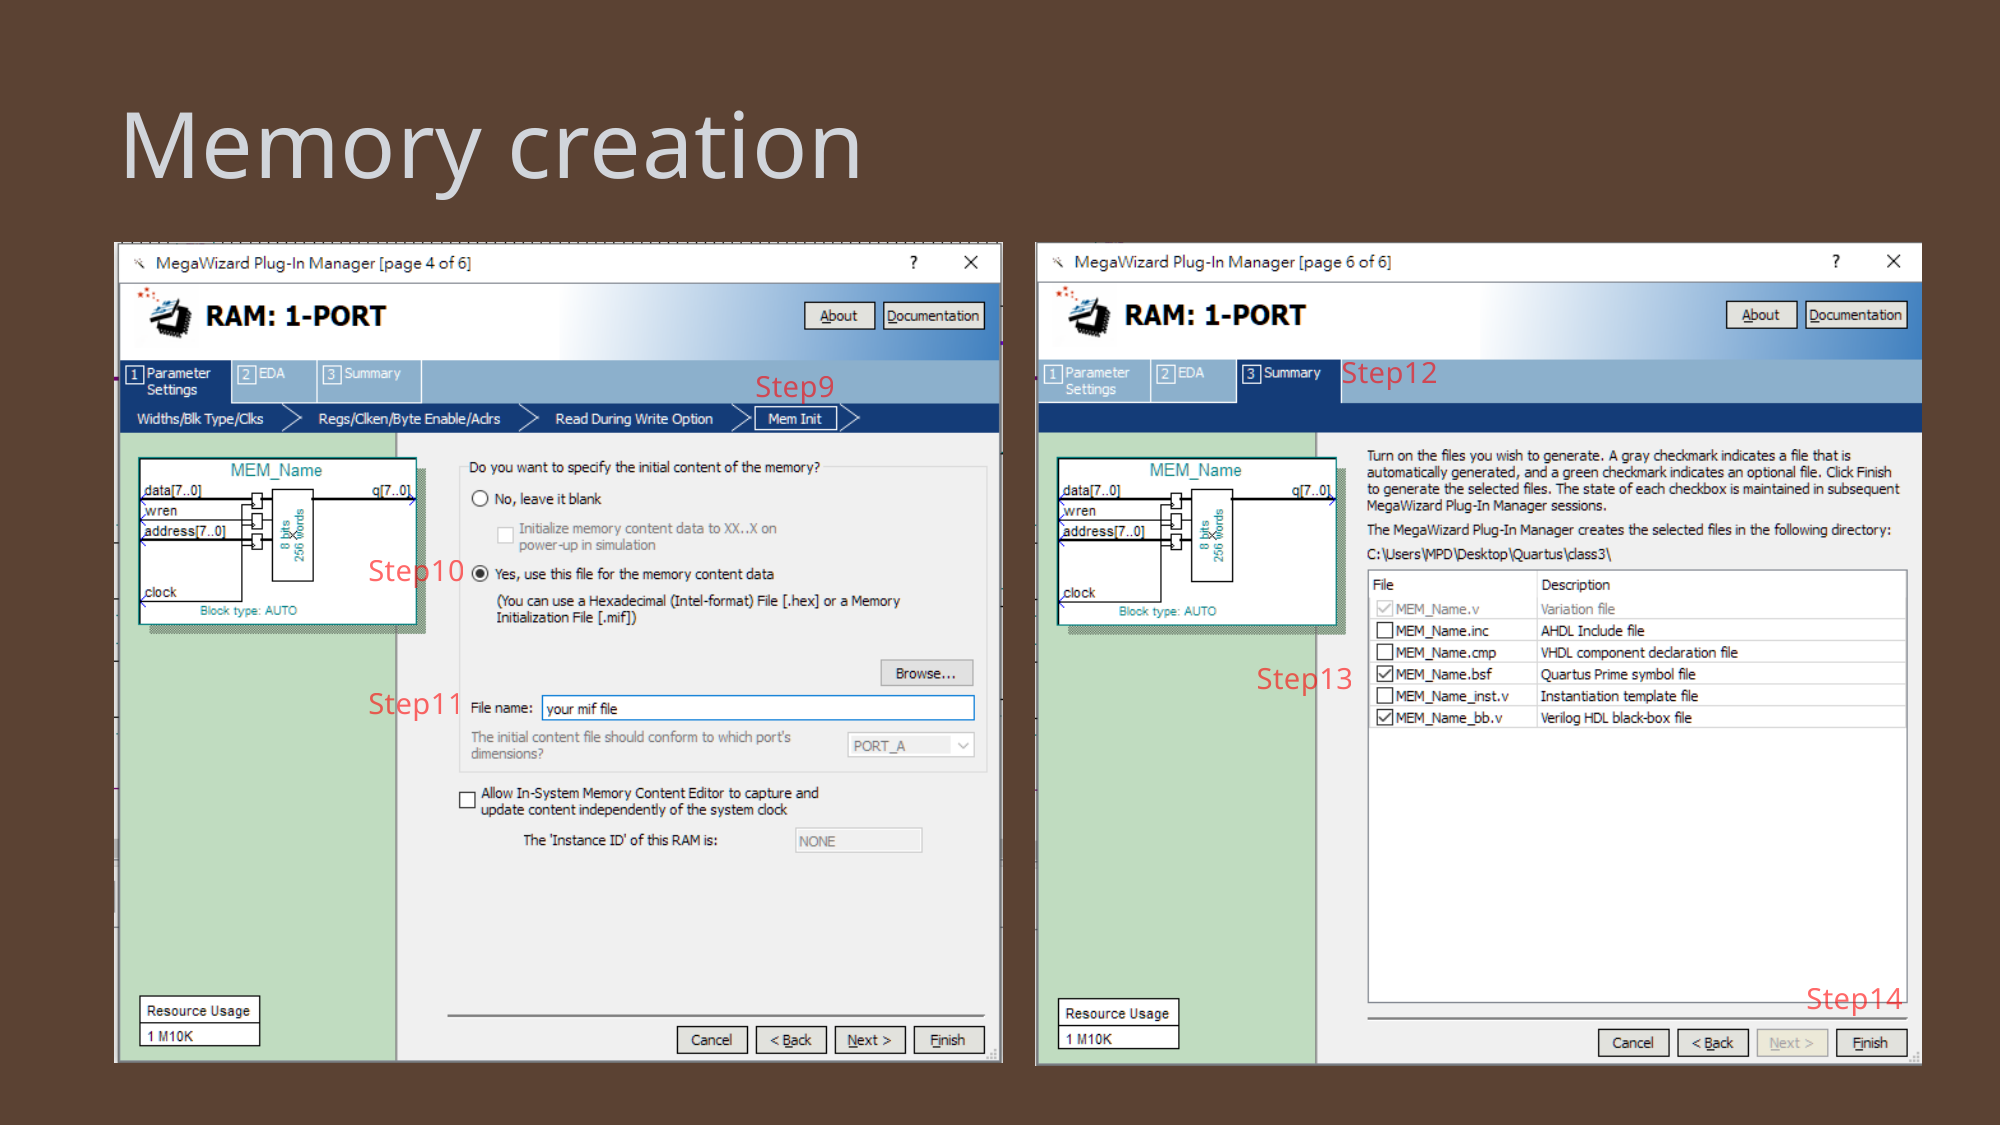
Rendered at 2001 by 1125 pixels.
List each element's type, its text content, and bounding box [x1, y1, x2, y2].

picture [1035, 242, 1922, 1066]
picture [114, 242, 1003, 1063]
title Memory creation [118, 101, 1878, 344]
